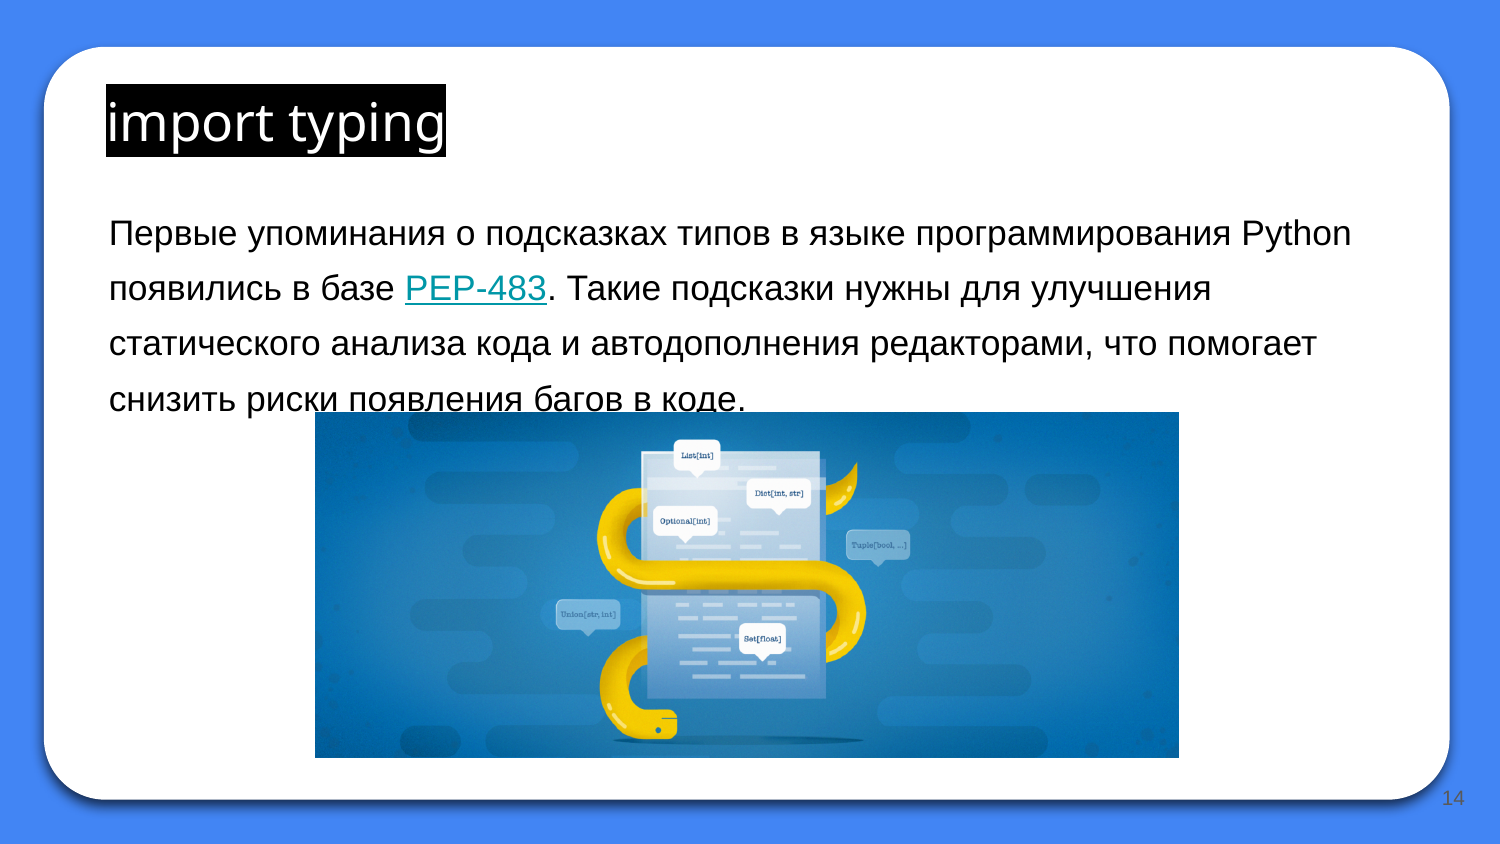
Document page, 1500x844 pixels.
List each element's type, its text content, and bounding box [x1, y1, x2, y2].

list Первые упоминания о подсказках типов в языке программирования Python появились в базе PEP-483. Такие подсказки нужны для улучшения статического анализа кода и автодополнения редакторами, что помогает снизить риски появления багов в коде. [93, 182, 1400, 758]
title import typing [91, 72, 1449, 167]
picture [765, 412, 774, 419]
text_box [44, 47, 1449, 799]
slide_number ‹#› [1389, 764, 1480, 830]
picture [314, 412, 1179, 758]
